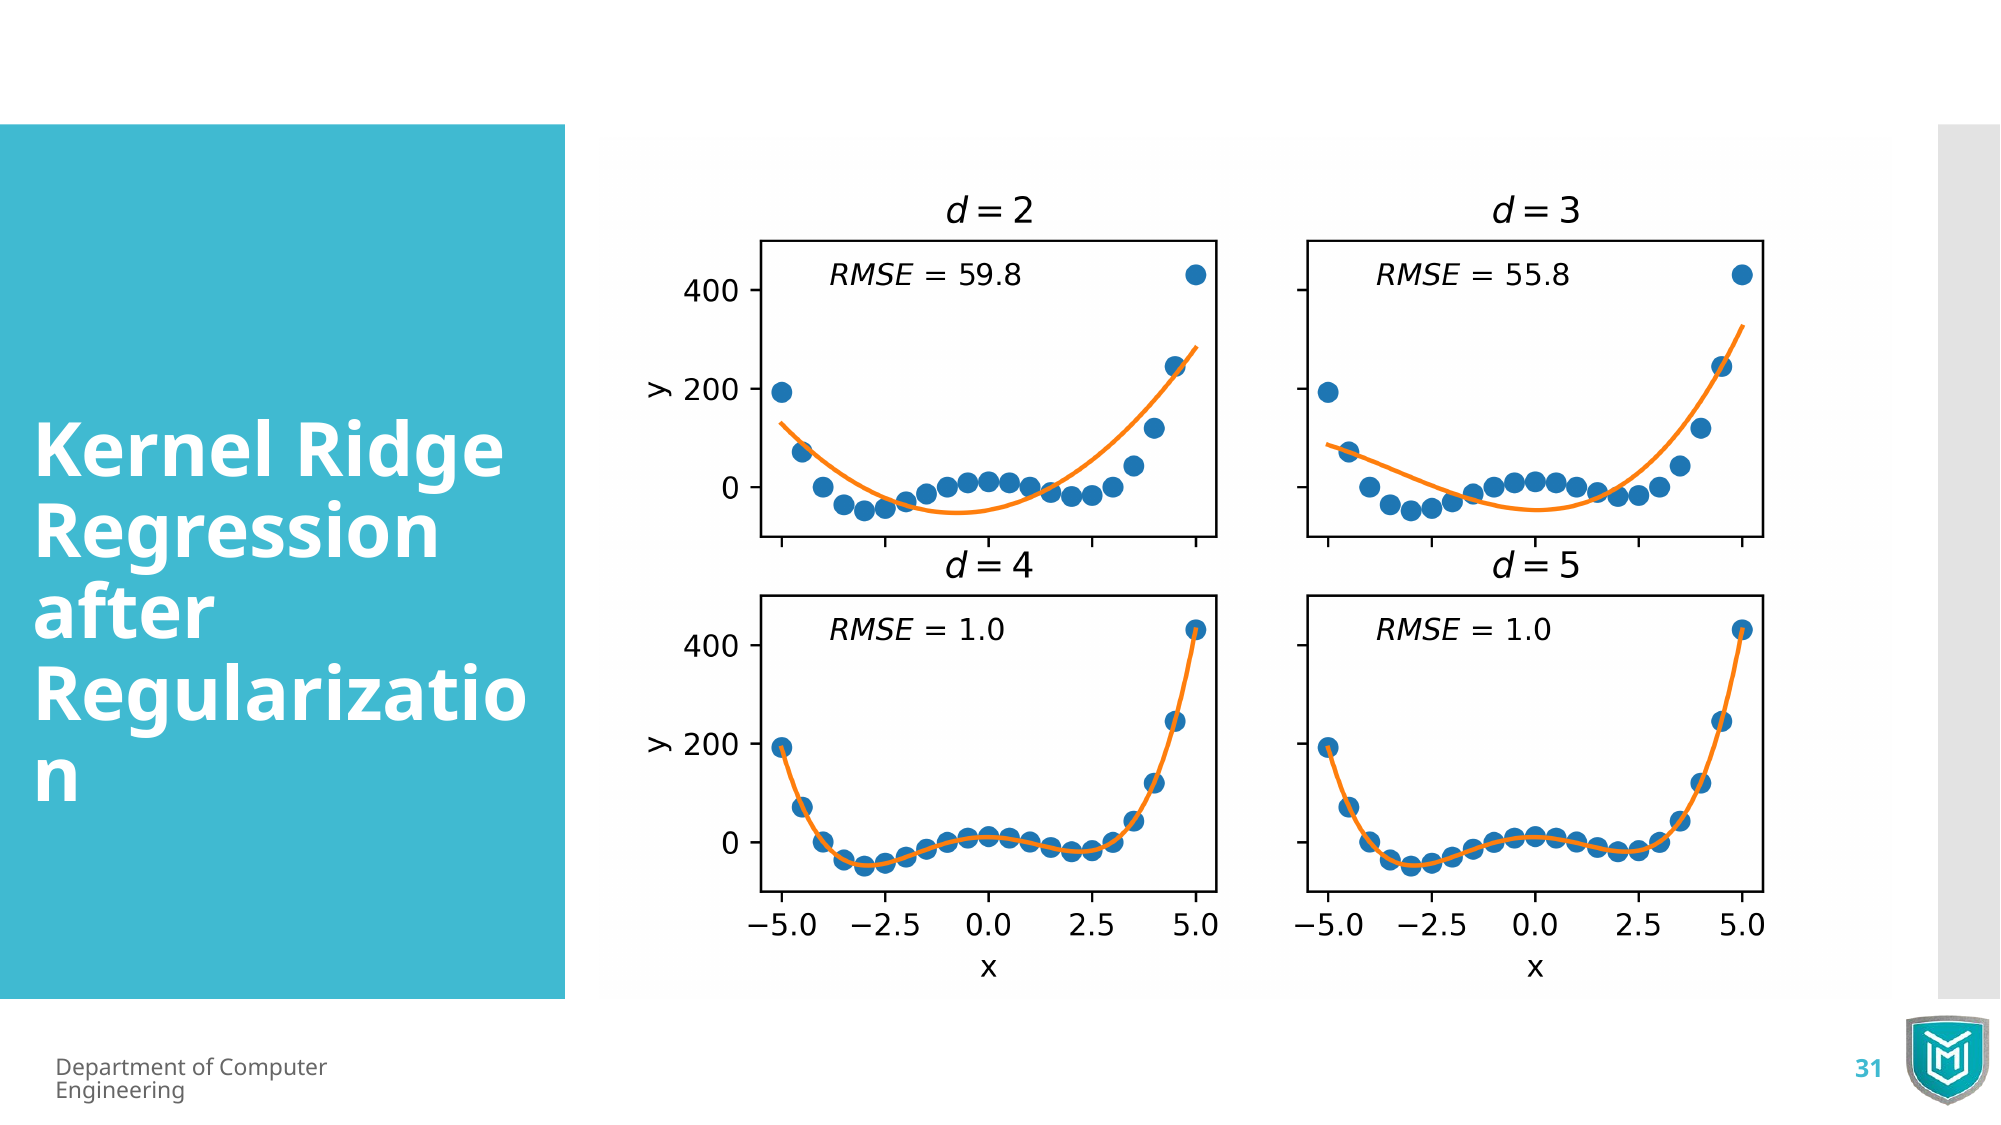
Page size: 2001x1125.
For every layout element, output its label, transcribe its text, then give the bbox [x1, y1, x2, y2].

picture [599, 137, 1892, 999]
footer Department of Computer Engineering [53, 1056, 428, 1084]
picture [1896, 995, 2000, 1125]
text_box Kernel Ridge Regression after Regularization [30, 397, 543, 817]
slide_number 31 [1848, 1061, 1888, 1091]
